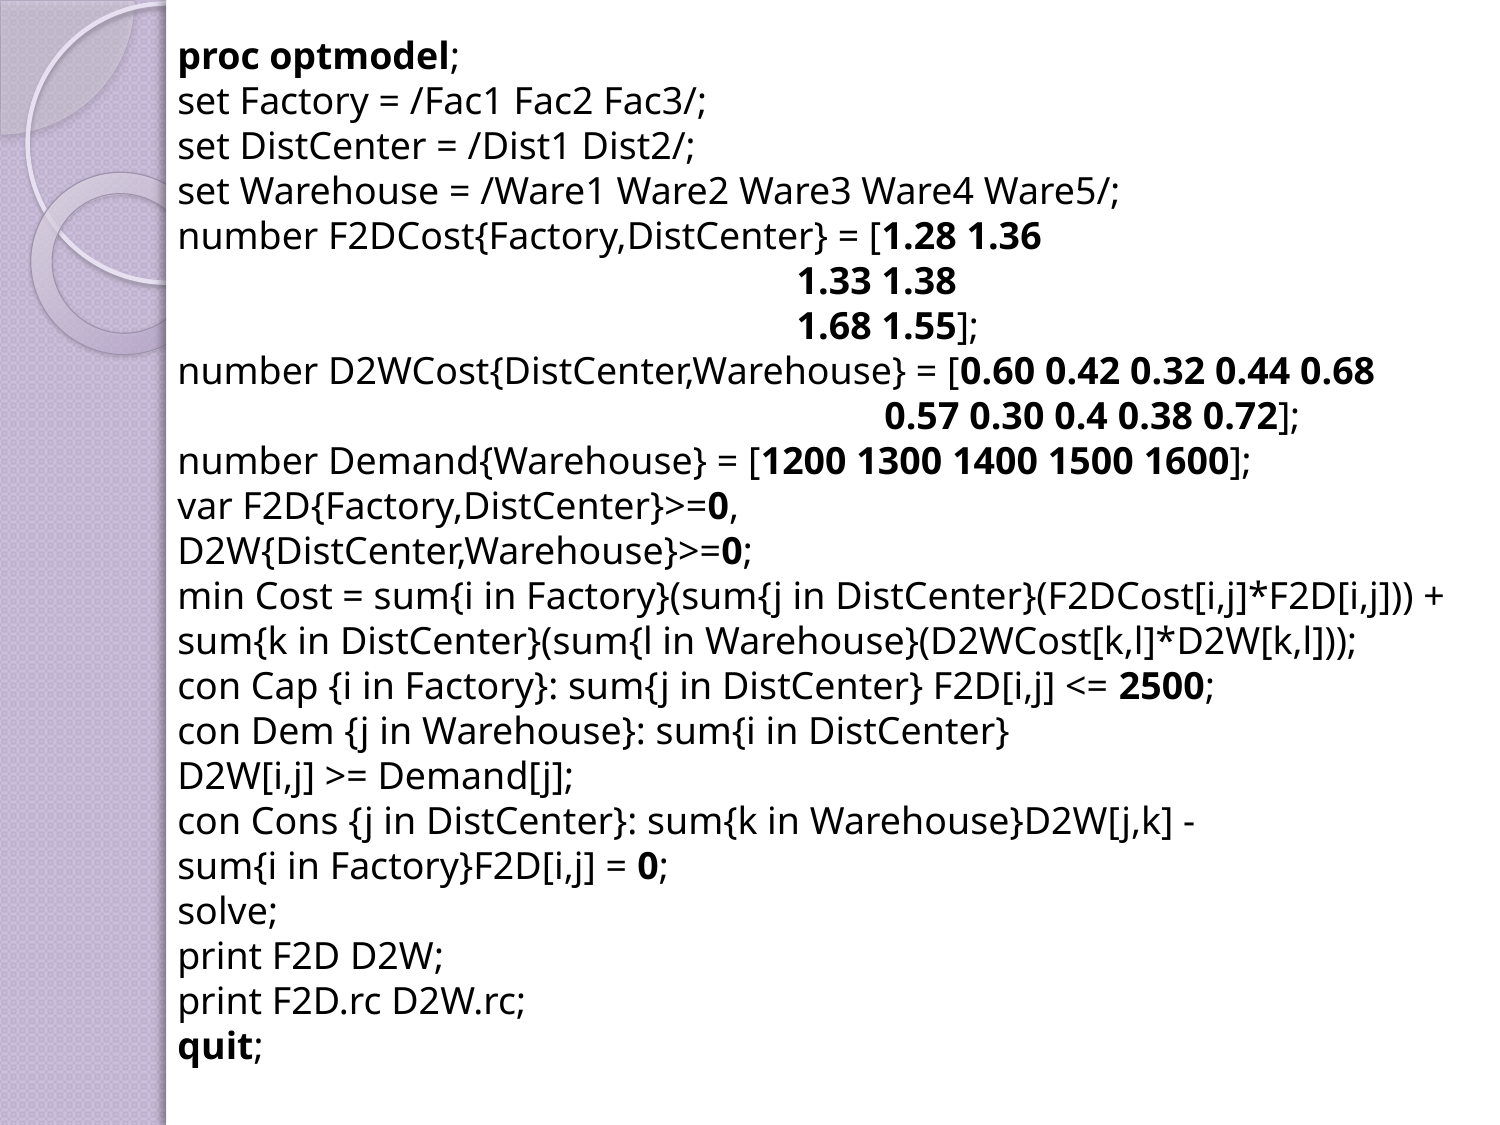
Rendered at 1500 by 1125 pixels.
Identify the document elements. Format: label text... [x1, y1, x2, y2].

text_box proc optmodel; set Factory = /Fac1 Fac2 Fac3/; set DistCenter = /Dist1 Dist2/; set Warehouse = /Ware1 Ware2 Ware3 Ware4 Ware5/; number F2DCost{Factory,DistCenter} = [1.28 1.36 1.33 1.38 1.68 1.55]; number D2WCost{DistCenter,Warehouse} = [0.60 0.42 0.32 0.44 0.68 0.57 0.30 0.4 0.38 0.72]; number Demand{Warehouse} = [1200 1300 1400 1500 1600]; var F2D{Factory,DistCenter}>=0, D2W{DistCenter,Warehouse}>=0; min Cost = sum{i in Factory}(sum{j in DistCenter}(F2DCost[i,j]*F2D[i,j])) + sum{k in DistCenter}(sum{l in Warehouse}(D2WCost[k,l]*D2W[k,l])); con Cap {i in Factory}: sum{j in DistCenter} F2D[i,j] <= 2500; con Dem {j in Warehouse}: sum{i in DistCenter} D2W[i,j] >= Demand[j]; con Cons {j in DistCenter}: sum{k in Warehouse}D2W[j,k] - sum{i in Factory}F2D[i,j] = 0; solve; print F2D D2W; print F2D.rc D2W.rc; quit; [162, 24, 1500, 1075]
